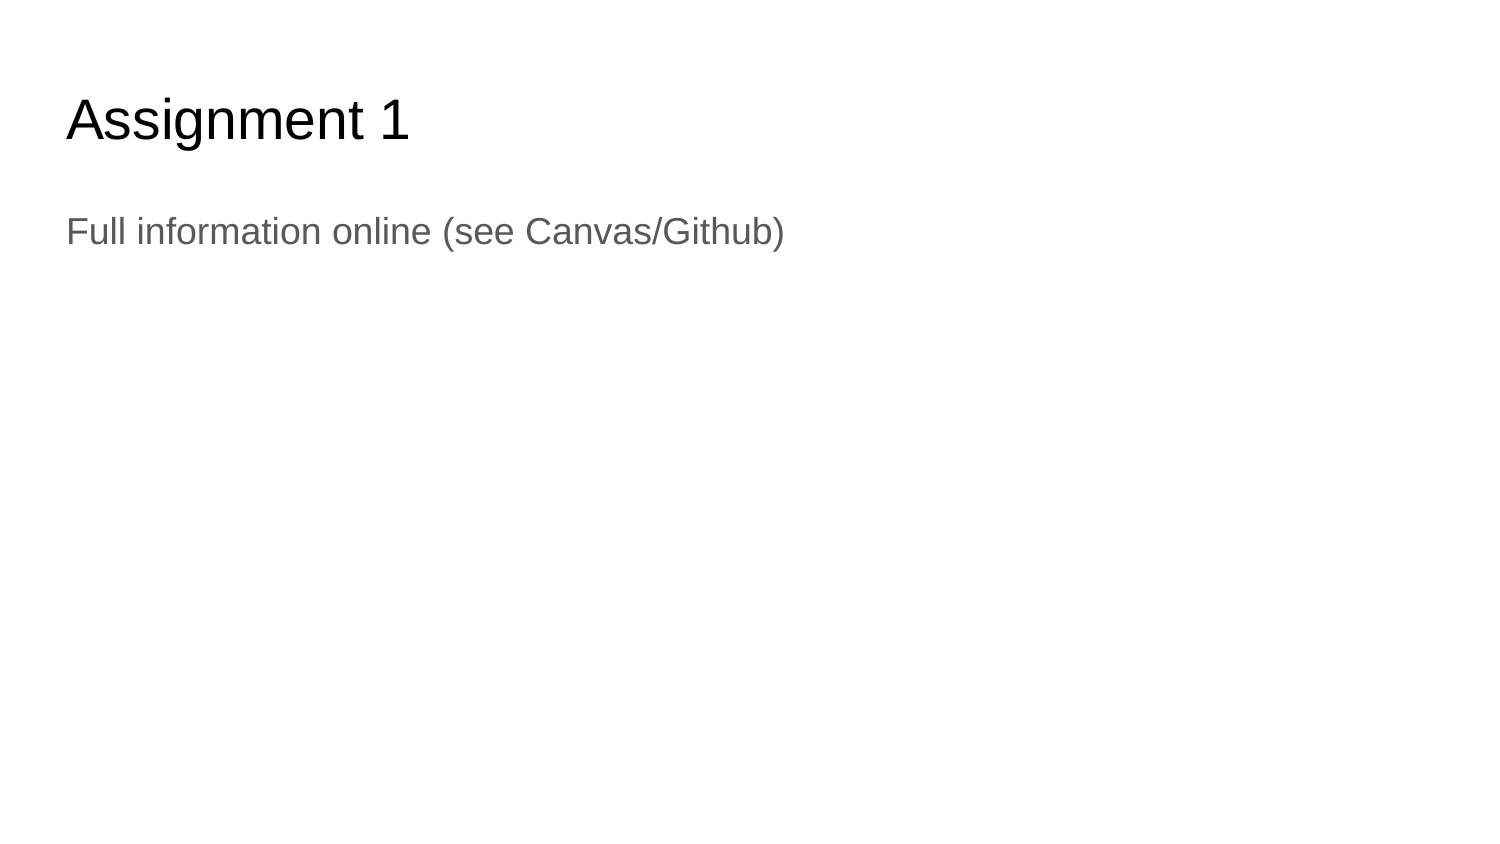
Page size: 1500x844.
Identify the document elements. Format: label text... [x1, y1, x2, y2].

list Full information online (see Canvas/Github) [51, 189, 1449, 750]
title Assignment 1 [51, 72, 1449, 167]
